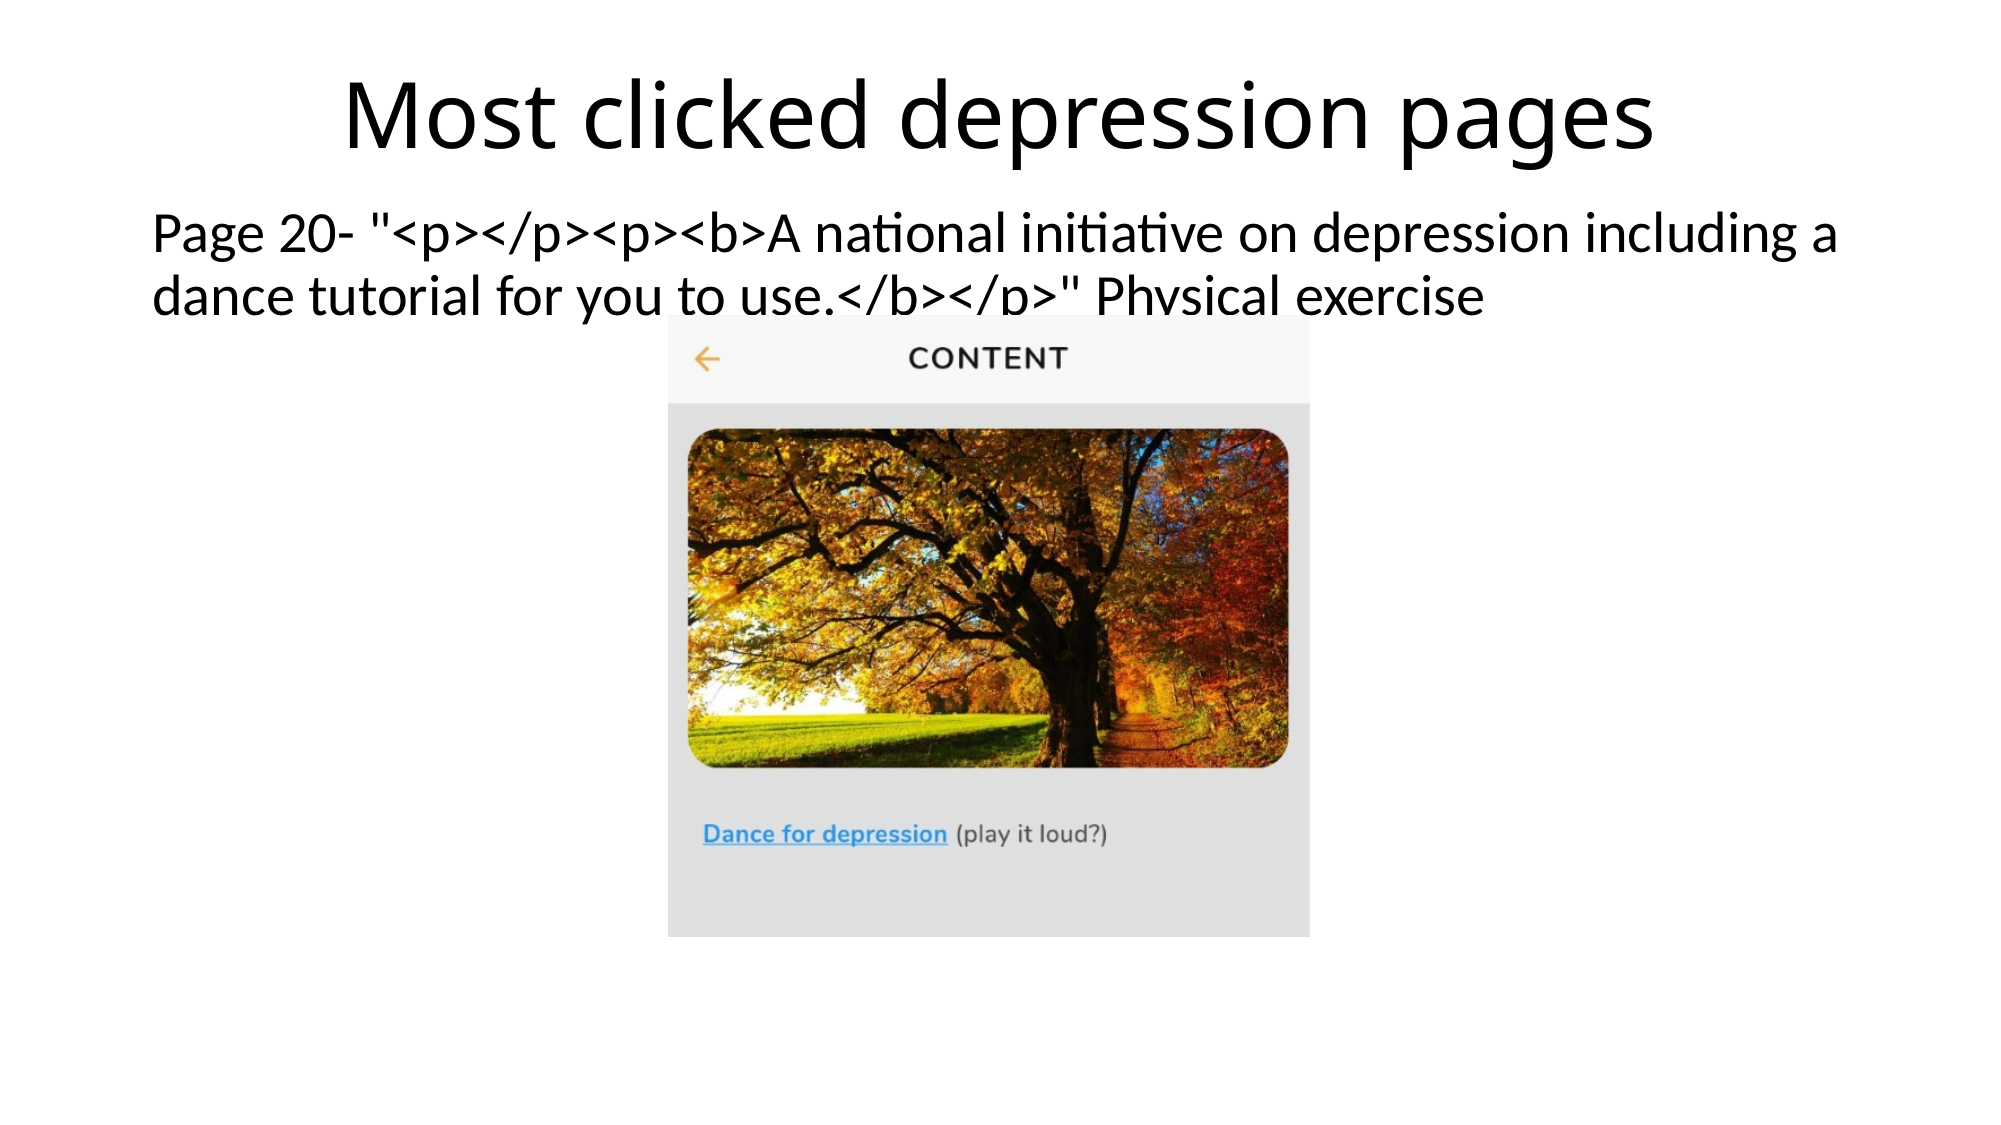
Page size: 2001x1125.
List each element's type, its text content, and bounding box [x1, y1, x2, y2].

list Page 20- "<p></p><p><b>A national initiative on depression including a dance tutorial for you to use.</b></p>" Physical exercise [137, 195, 1863, 514]
title Most clicked depression pages [137, 59, 1863, 195]
picture [667, 315, 1310, 937]
